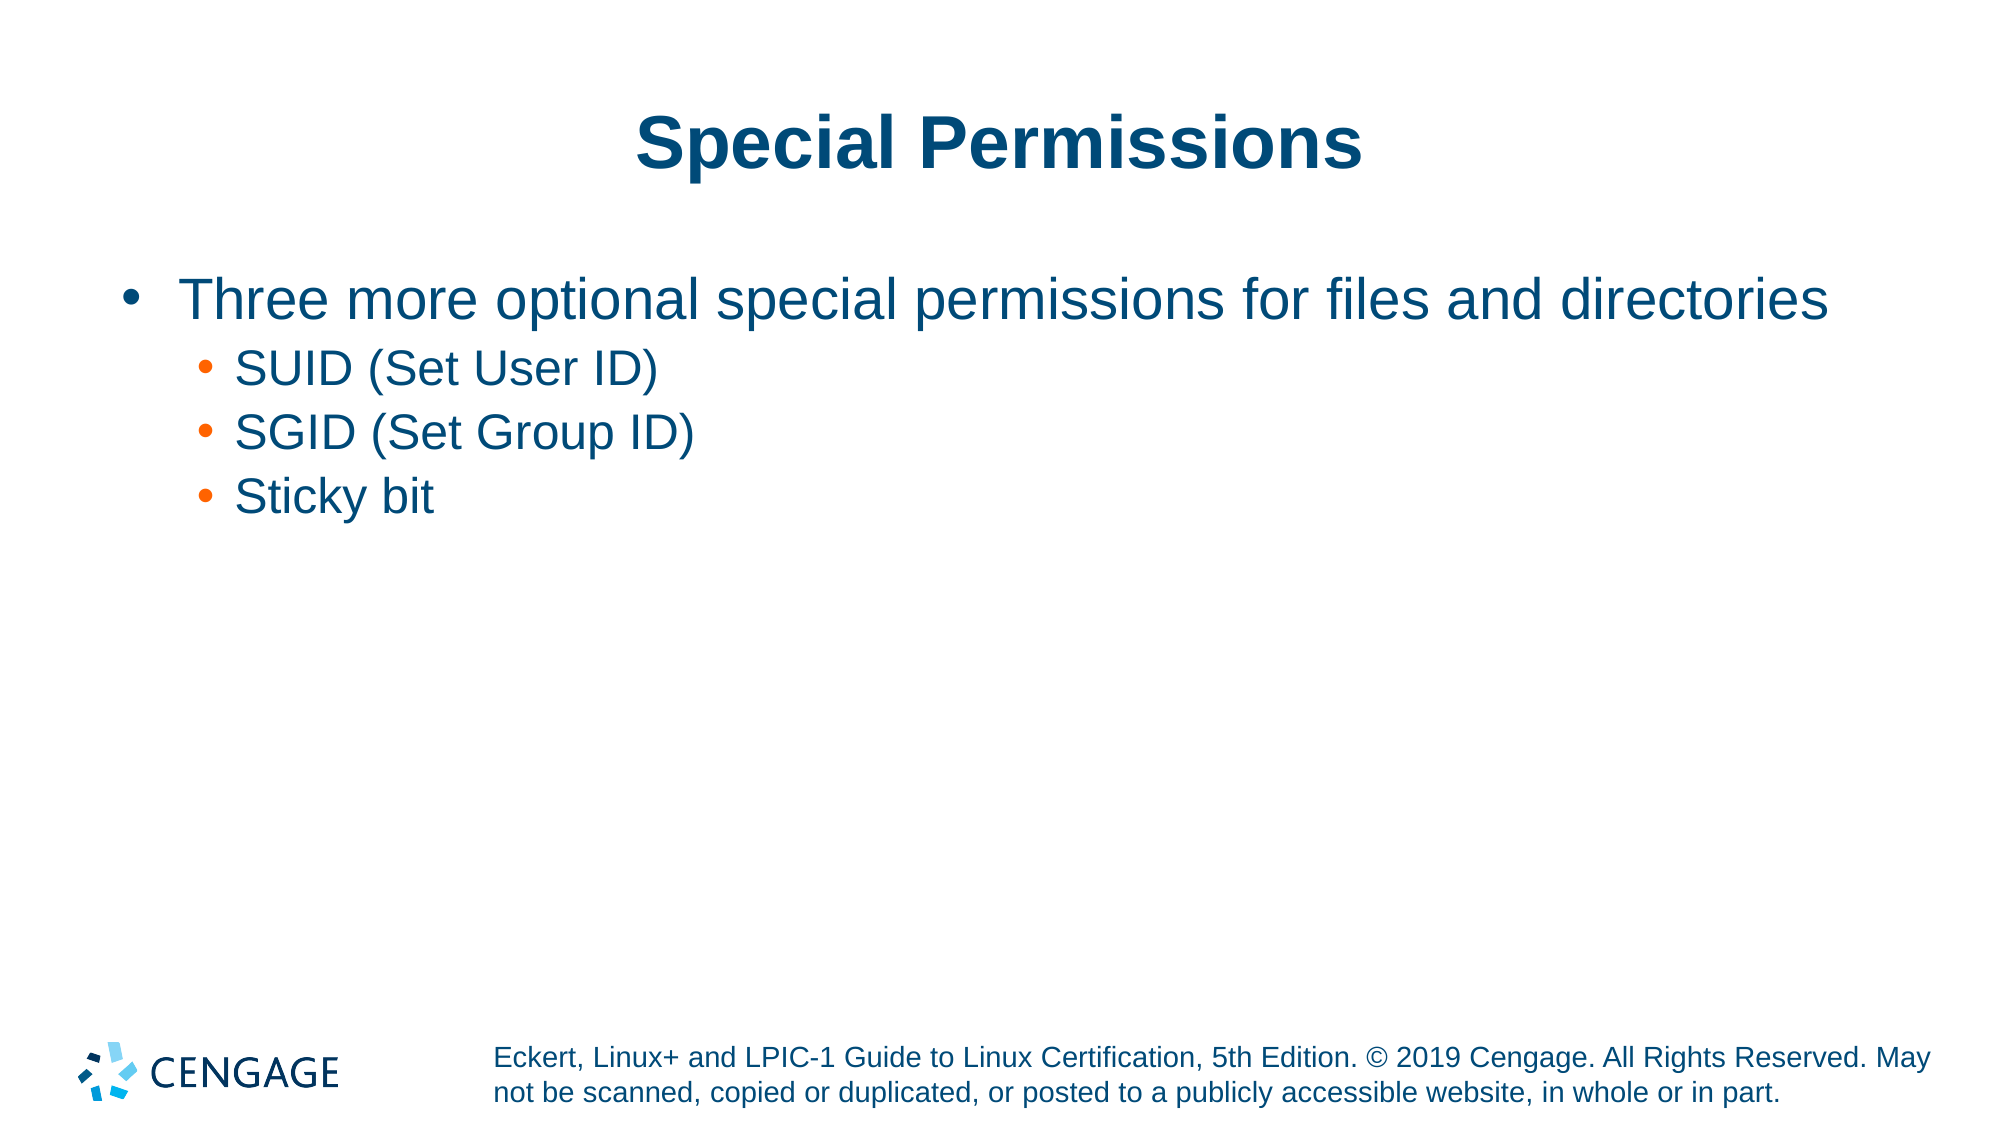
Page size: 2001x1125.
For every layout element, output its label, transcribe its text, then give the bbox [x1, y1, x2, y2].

list Three more optional special permissions for files and directories SUID (Set User ID) SGID (Set Group ID) Sticky bit [121, 268, 1880, 990]
picture [78, 1042, 338, 1101]
title Special Permissions [137, 103, 1863, 265]
